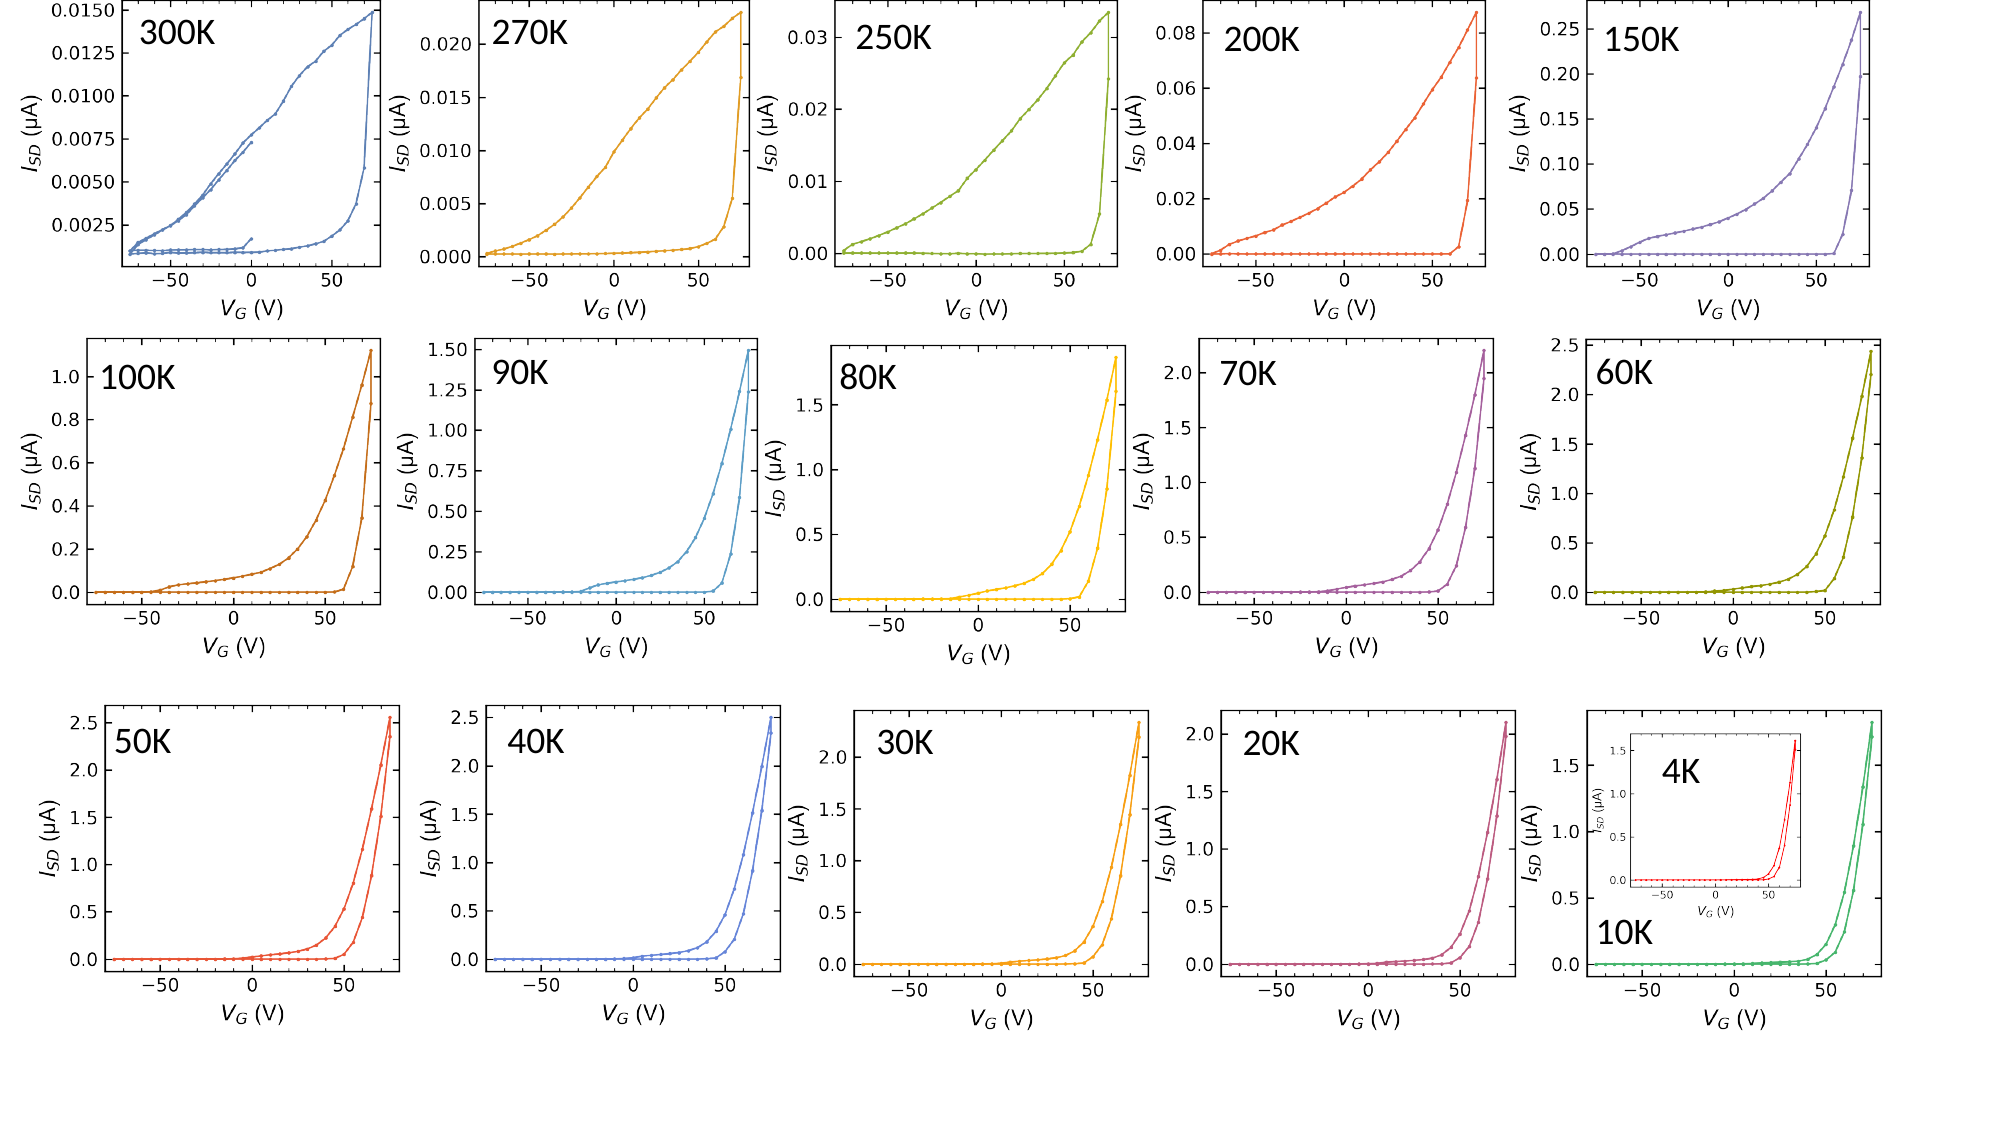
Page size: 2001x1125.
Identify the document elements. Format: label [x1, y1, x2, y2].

picture [0, 0, 1901, 1051]
